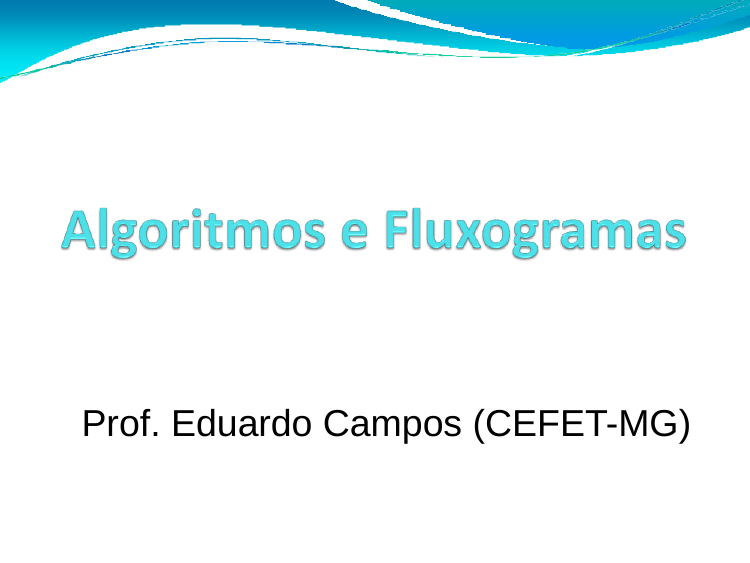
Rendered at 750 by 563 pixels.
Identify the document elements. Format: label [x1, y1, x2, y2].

text_box [0, 0, 750, 563]
